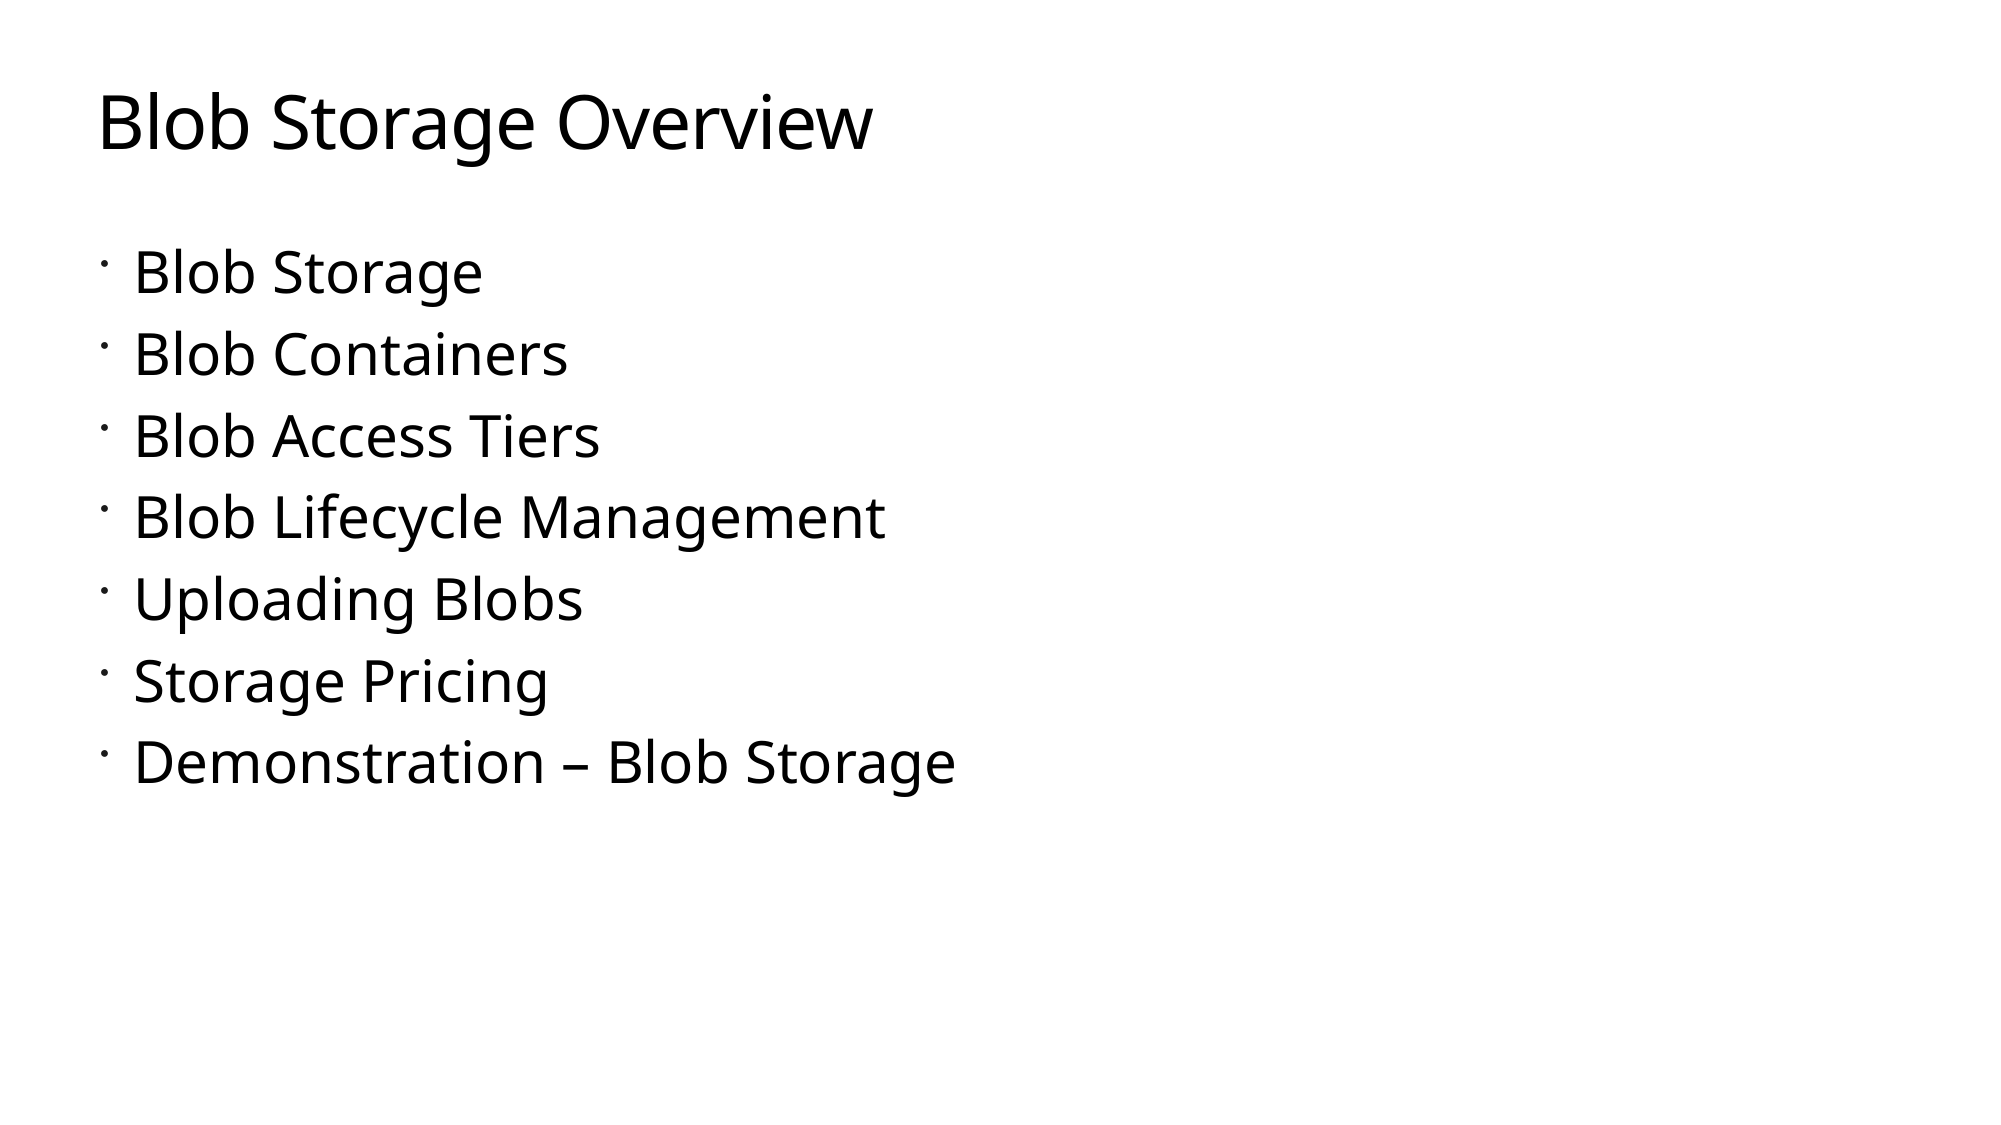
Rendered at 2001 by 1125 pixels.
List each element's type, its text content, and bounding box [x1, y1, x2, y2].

title Blob Storage Overview [96, 75, 1904, 166]
list Blob Storage Blob Containers Blob Access Tiers Blob Lifecycle Management Uploading Blobs Storage Pricing Demonstration – Blob Storage [95, 235, 1904, 874]
